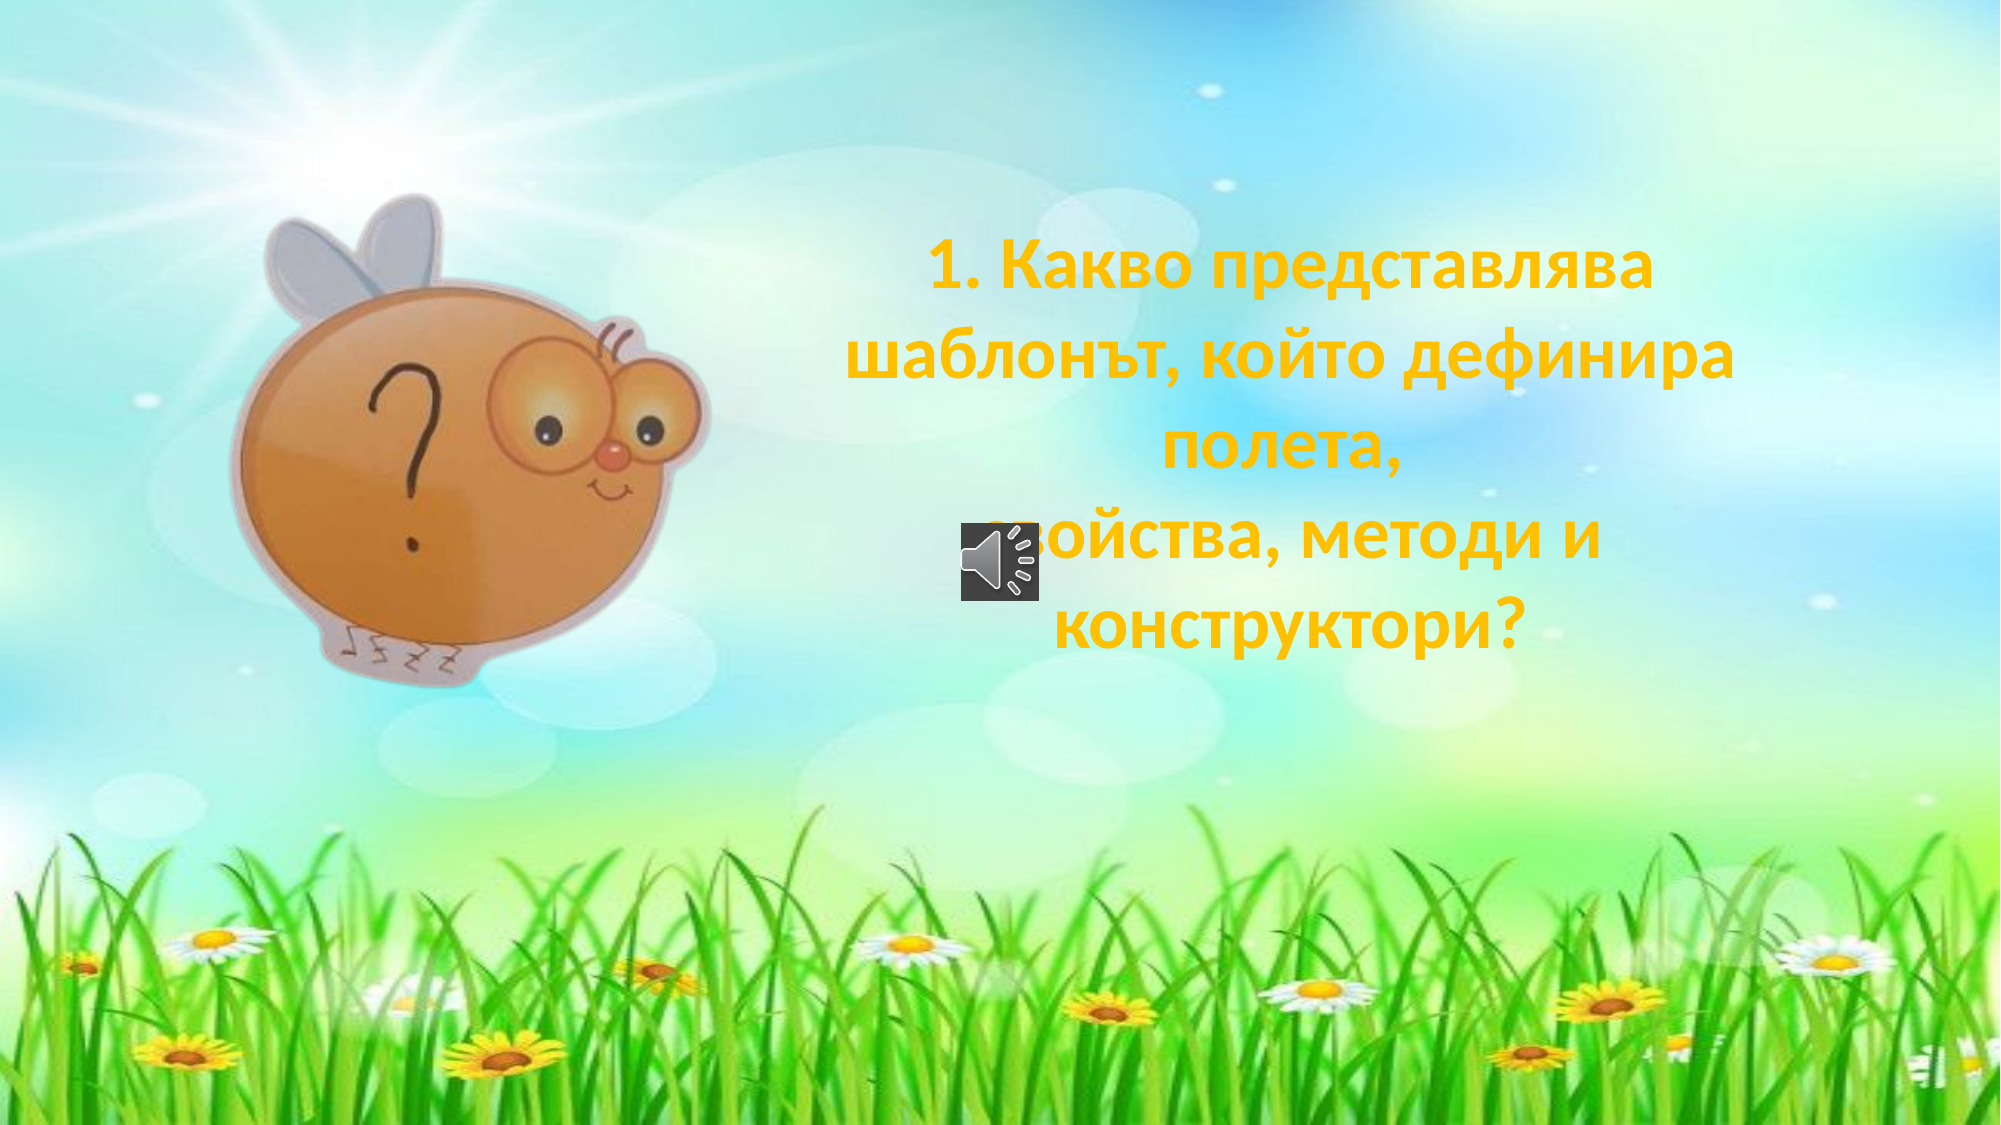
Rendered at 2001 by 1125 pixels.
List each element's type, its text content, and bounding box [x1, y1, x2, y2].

picture [0, 0, 2001, 1125]
text_box 1. Какво представлява шаблонът, който дефинира полета, свойства, методи и конструктори? [824, 206, 1758, 672]
